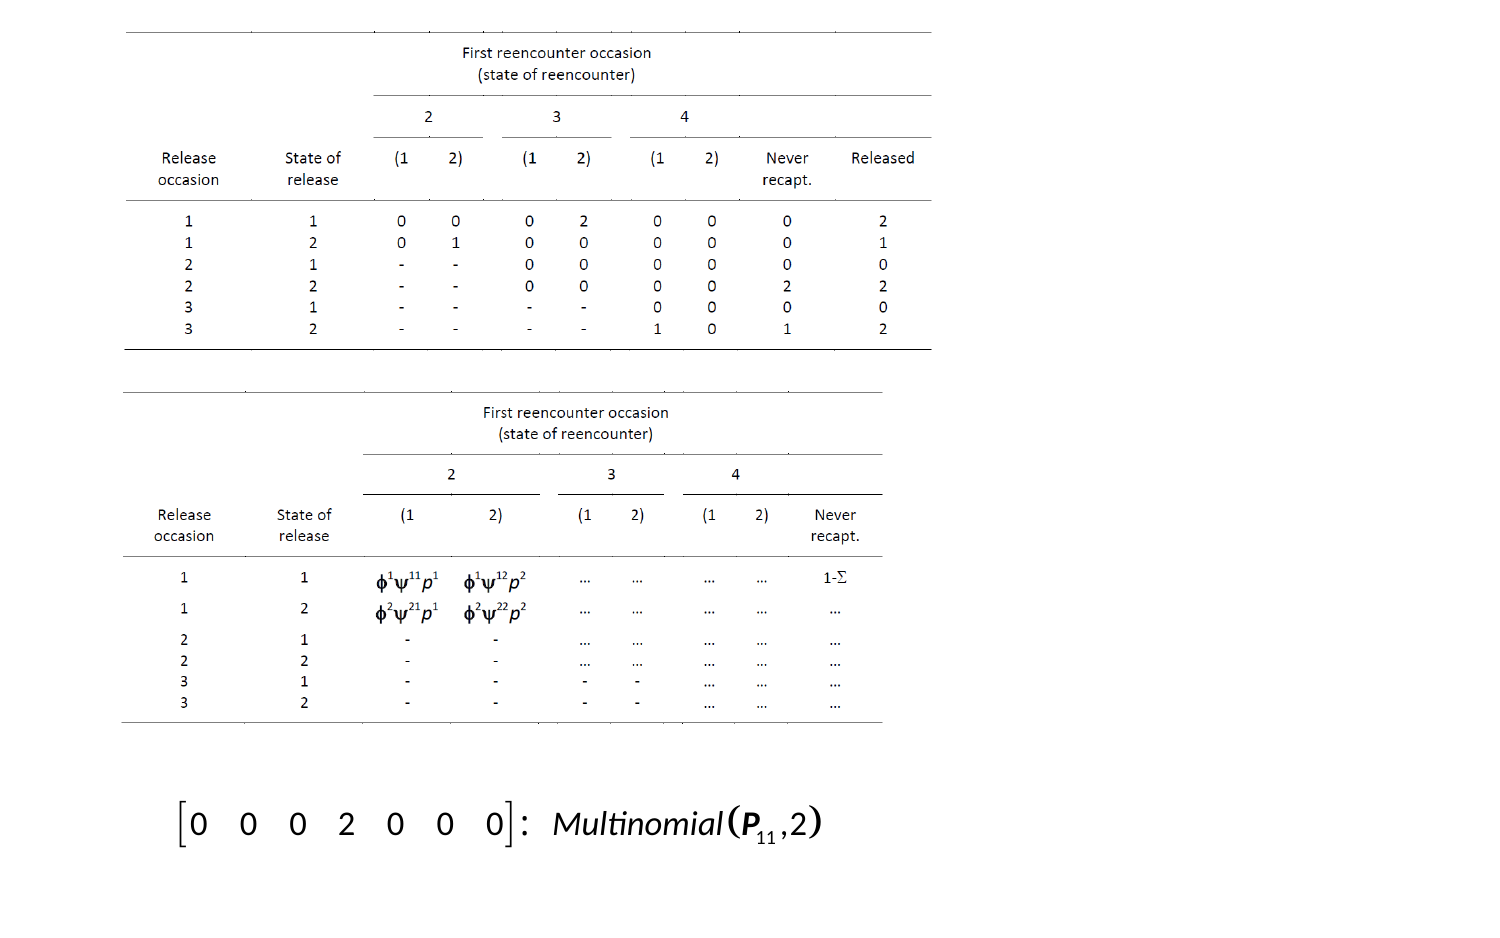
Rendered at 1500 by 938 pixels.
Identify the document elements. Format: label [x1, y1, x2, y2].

picture [117, 385, 890, 735]
picture [117, 20, 946, 363]
text_box [174, 798, 825, 856]
